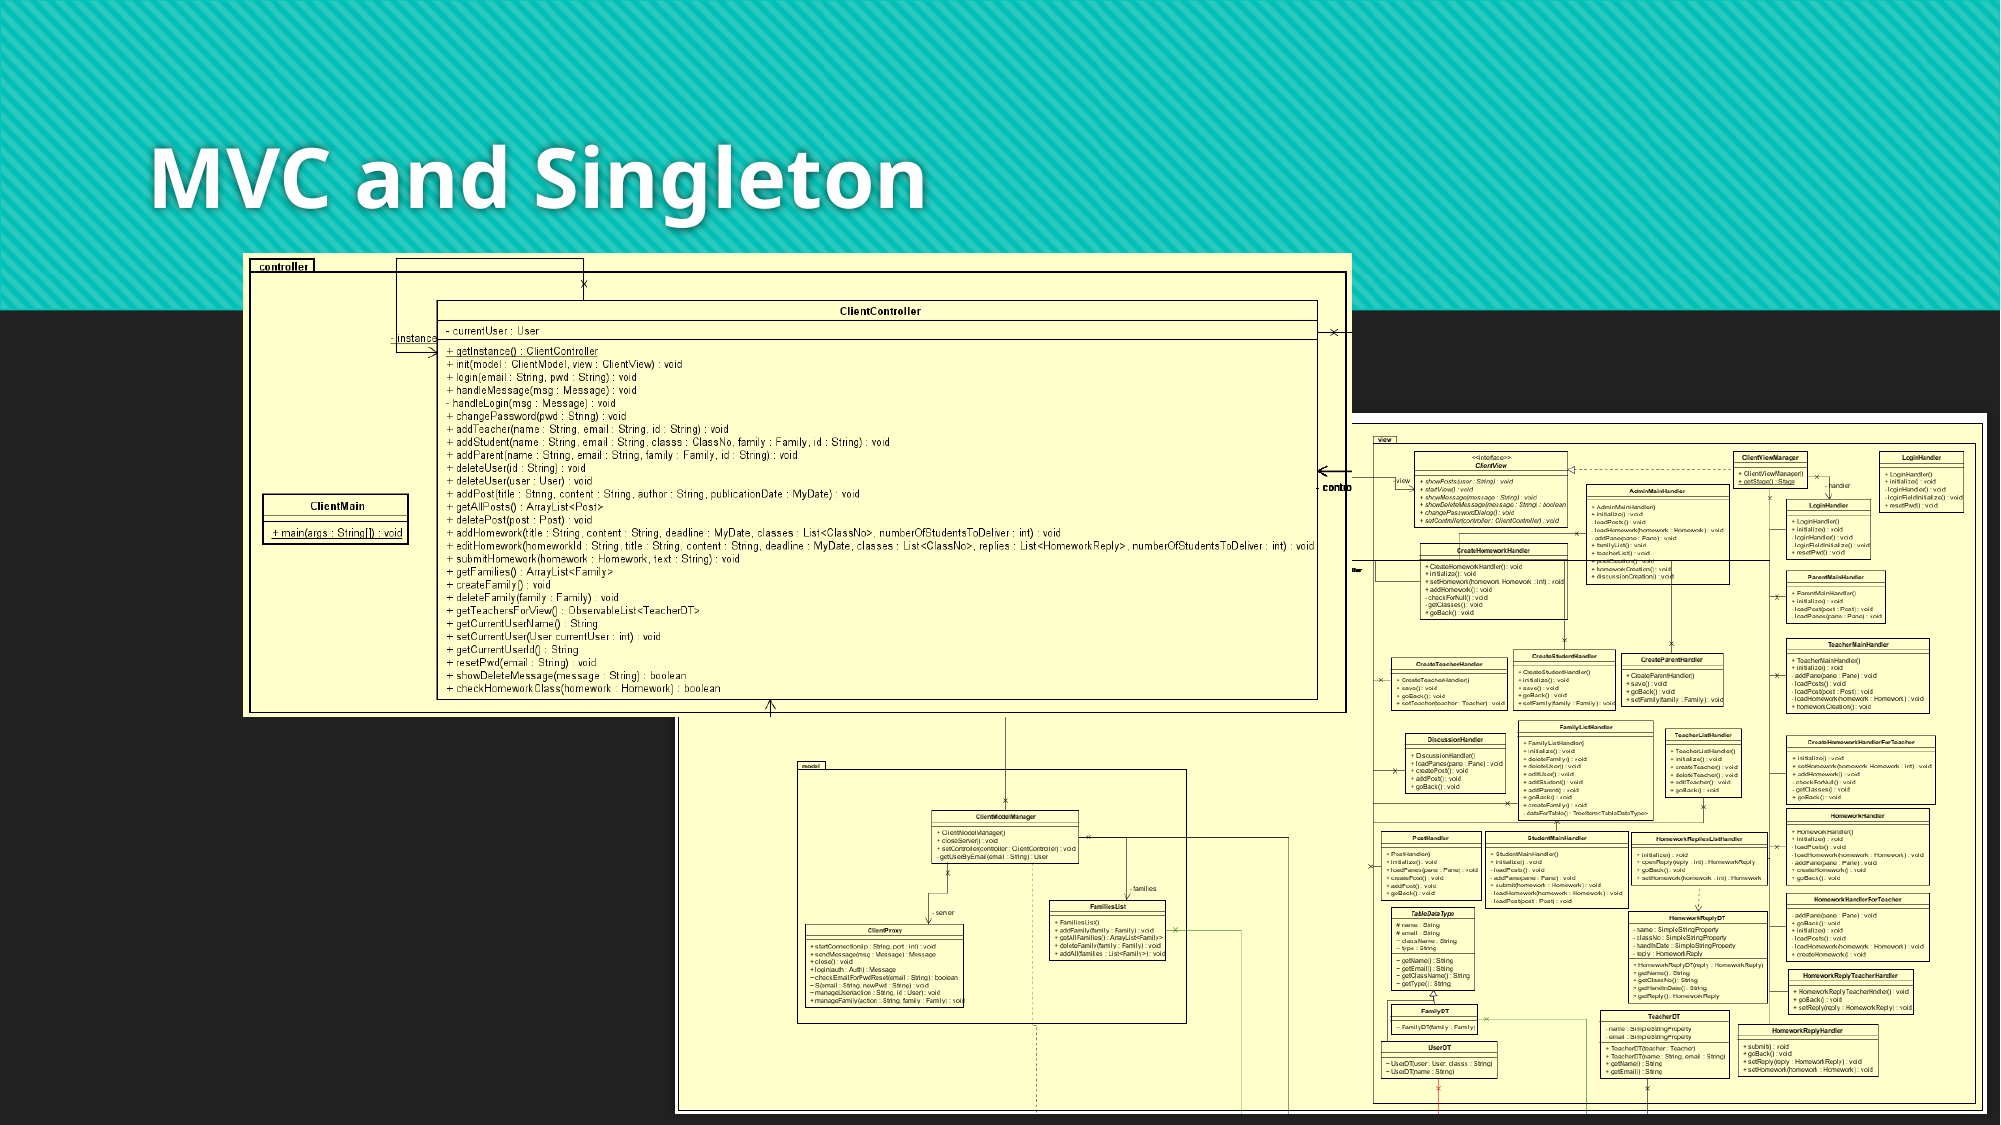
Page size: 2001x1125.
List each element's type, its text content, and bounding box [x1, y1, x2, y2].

picture [242, 252, 1352, 718]
title MVC and Singleton [132, 73, 1868, 233]
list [674, 413, 1987, 1114]
